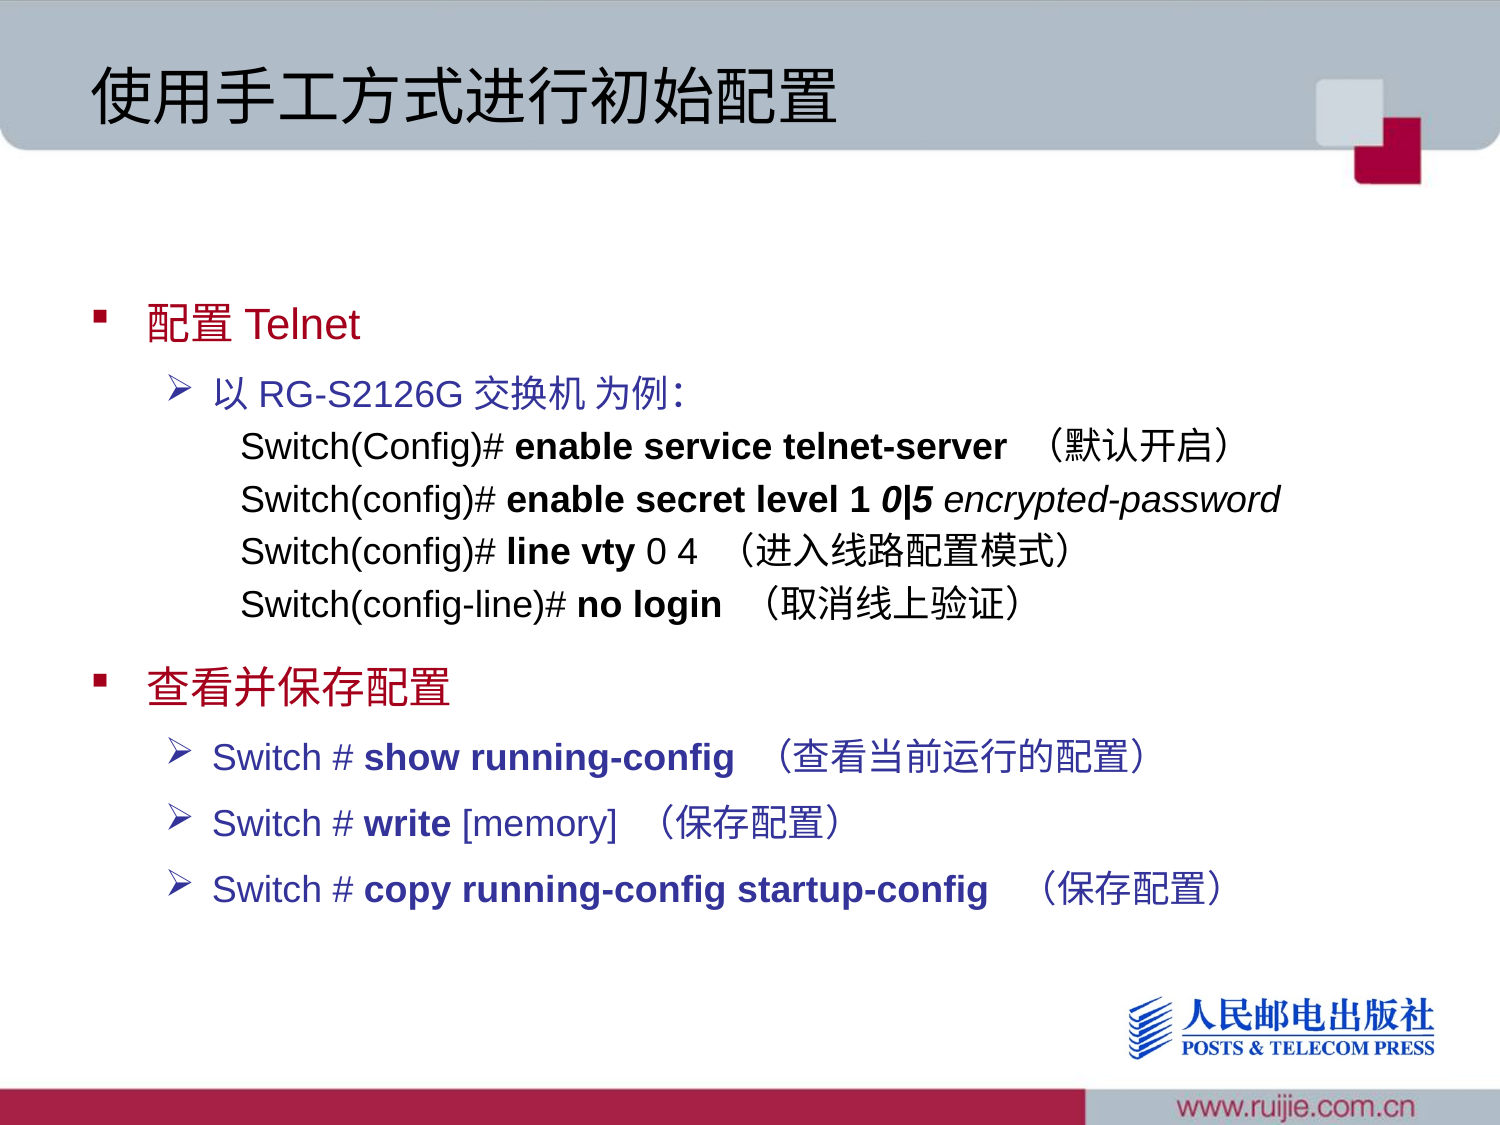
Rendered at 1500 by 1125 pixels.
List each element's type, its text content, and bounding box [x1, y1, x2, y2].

list 配置Telnet 以RG-S2126G交换机 为例： Switch(Config)# enable service telnet-server （默认开启） Switch(config)# enable secret level 1 0|5 encrypted-password Switch(config)# line vty 0 4 （进入线路配置模式） Switch(config-line)# no login （取消线上验证） 查看并保存配置 Switch # show running-config （查看当前运行的配置） Switch # write [memory] （保存配置） Switch # copy running-config startup-config （保存配置） [75, 262, 1436, 988]
picture [0, 0, 1500, 1125]
title 使用手工方式进行初始配置 [75, 31, 1306, 159]
